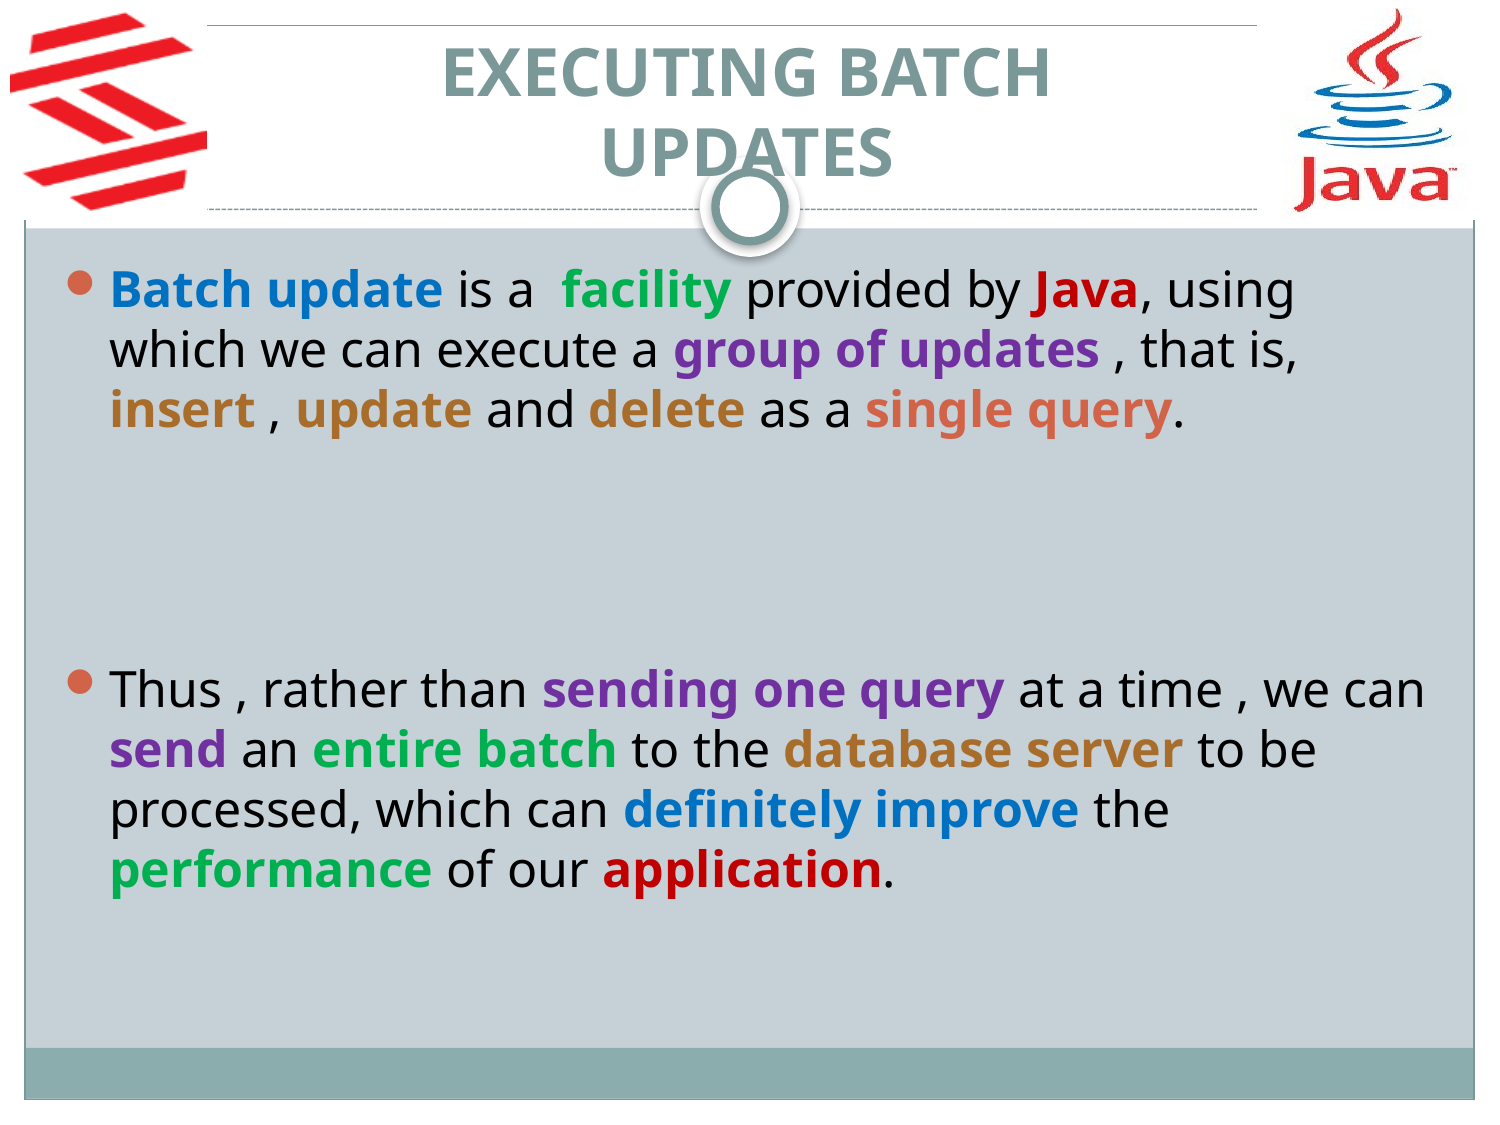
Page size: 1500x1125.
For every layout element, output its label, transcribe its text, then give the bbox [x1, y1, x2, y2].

picture [10, 11, 207, 221]
list Batch update is a facility provided by Java, using which we can execute a group of updates , that is, insert , update and delete as a single query. Thus , rather than sending one query at a time , we can send an entire batch to the database server to be processed, which can definitely improve the performance of our application. [49, 250, 1445, 1001]
picture [1257, 0, 1483, 221]
title EXECUTING BATCH UPDATES [213, 35, 1250, 198]
